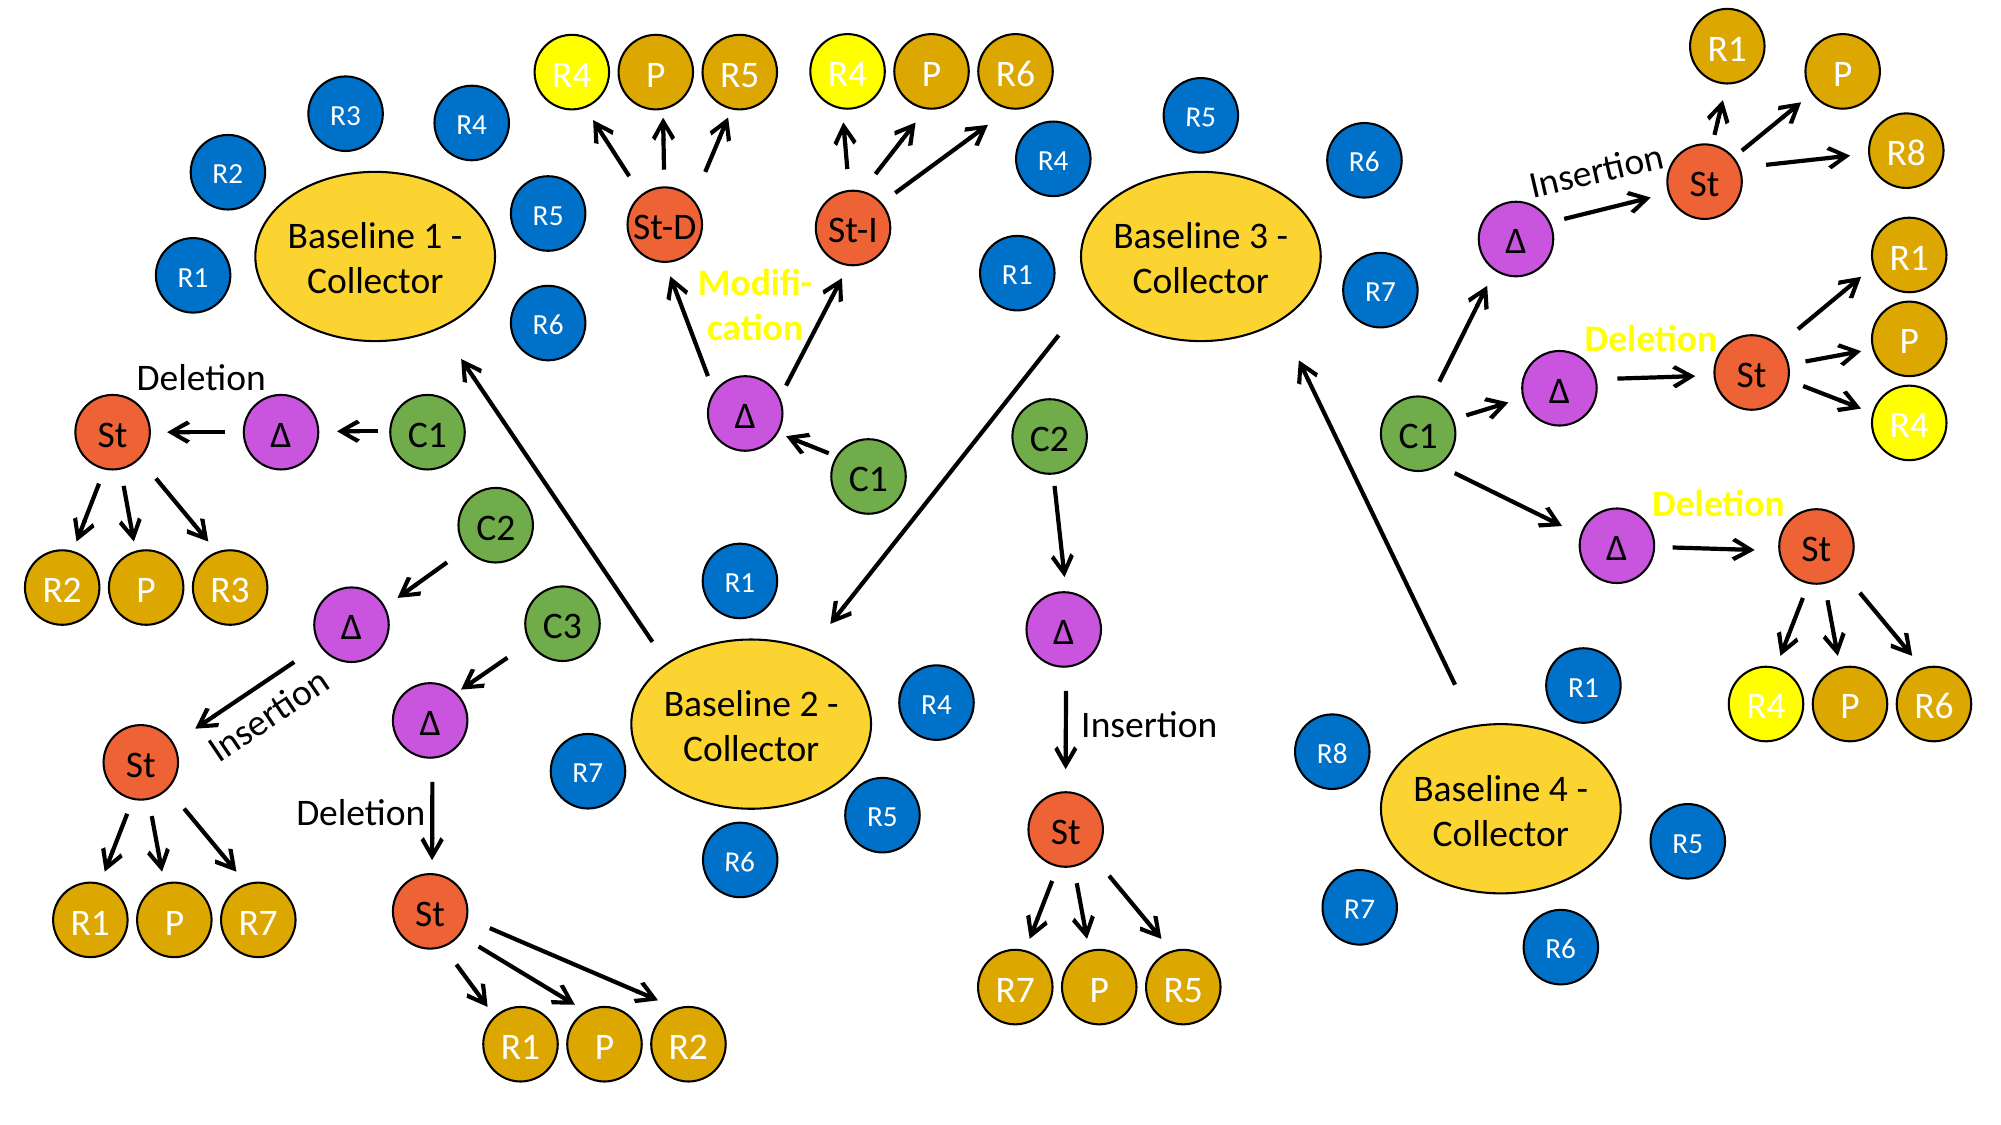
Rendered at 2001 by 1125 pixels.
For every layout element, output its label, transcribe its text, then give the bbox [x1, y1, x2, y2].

text_box R6 [1326, 121, 1380, 199]
text_box R8 [1293, 713, 1371, 791]
text_box R4 [1053, 120, 1092, 198]
text_box R1 [701, 542, 779, 620]
text_box R6 [1522, 908, 1600, 986]
text_box R5 [1649, 802, 1727, 880]
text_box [1053, 335, 1059, 399]
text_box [53, 487, 534, 958]
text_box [1298, 360, 1454, 685]
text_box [280, 586, 726, 1082]
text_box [830, 514, 977, 624]
text_box Baseline 4 - Collector [1379, 729, 1622, 895]
text_box R5 [509, 177, 534, 250]
text_box R6 [726, 821, 779, 899]
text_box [977, 399, 1234, 1025]
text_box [1466, 217, 1947, 461]
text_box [1380, 8, 1944, 471]
text_box R4 [898, 664, 975, 741]
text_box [534, 34, 1053, 514]
text_box R5 [844, 776, 921, 854]
text_box R7 [1321, 869, 1398, 946]
text_box R6 [509, 287, 534, 358]
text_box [1454, 471, 1972, 742]
text_box R7 [1342, 251, 1380, 329]
text_box R5 [1162, 77, 1240, 154]
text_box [465, 358, 534, 487]
text_box R2 [189, 133, 267, 211]
text_box R4 [433, 84, 511, 162]
text_box R1 [154, 237, 232, 314]
text_box Baseline 3 - Collector [1079, 170, 1322, 343]
text_box R3 [307, 75, 384, 153]
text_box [534, 514, 653, 586]
text_box Baseline 2 - Collector [726, 638, 873, 810]
text_box Baseline 1 - Collector [254, 170, 497, 343]
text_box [24, 345, 465, 625]
